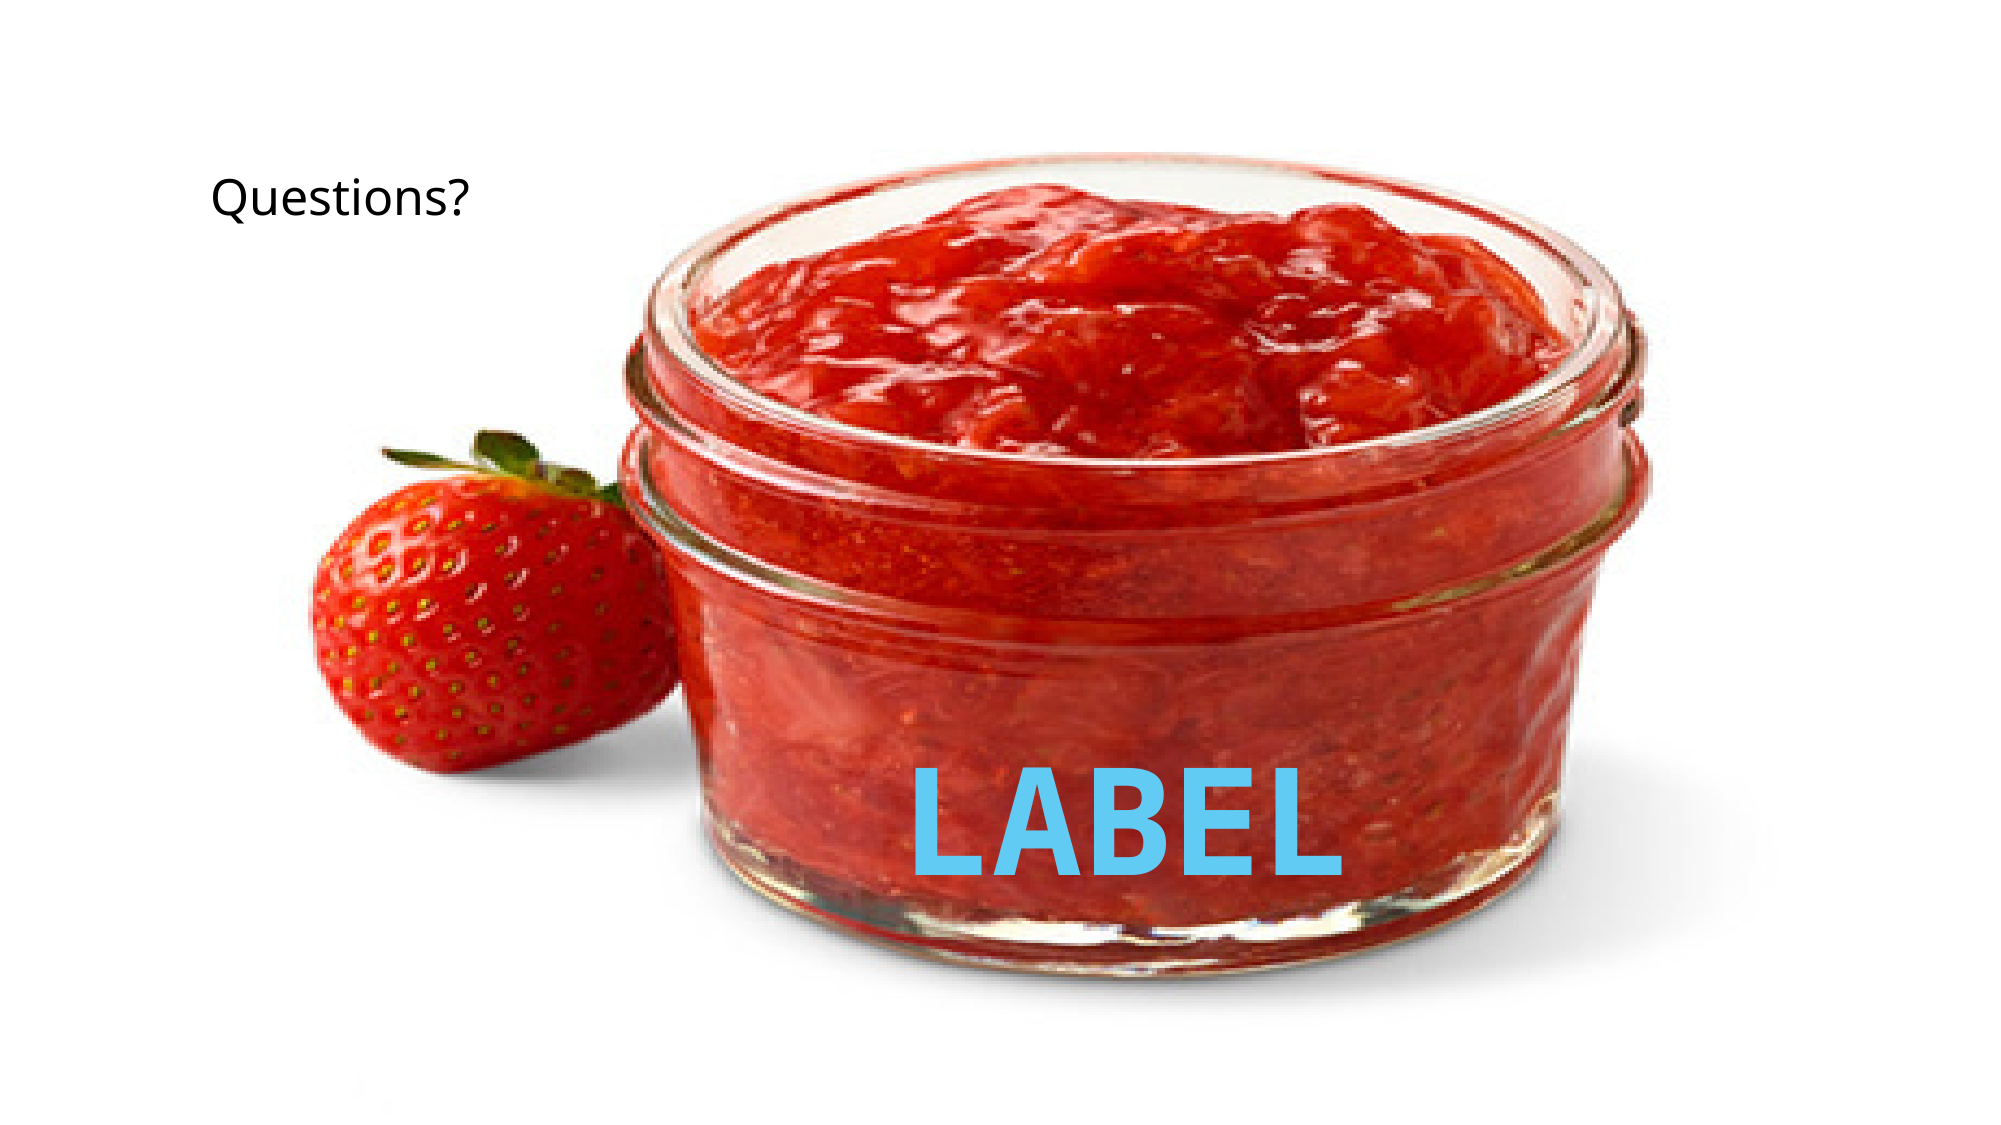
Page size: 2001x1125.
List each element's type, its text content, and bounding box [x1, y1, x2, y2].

subtitle LABEL [730, 737, 1525, 937]
text_box Questions? [195, 158, 1668, 233]
picture [0, 0, 2001, 1125]
